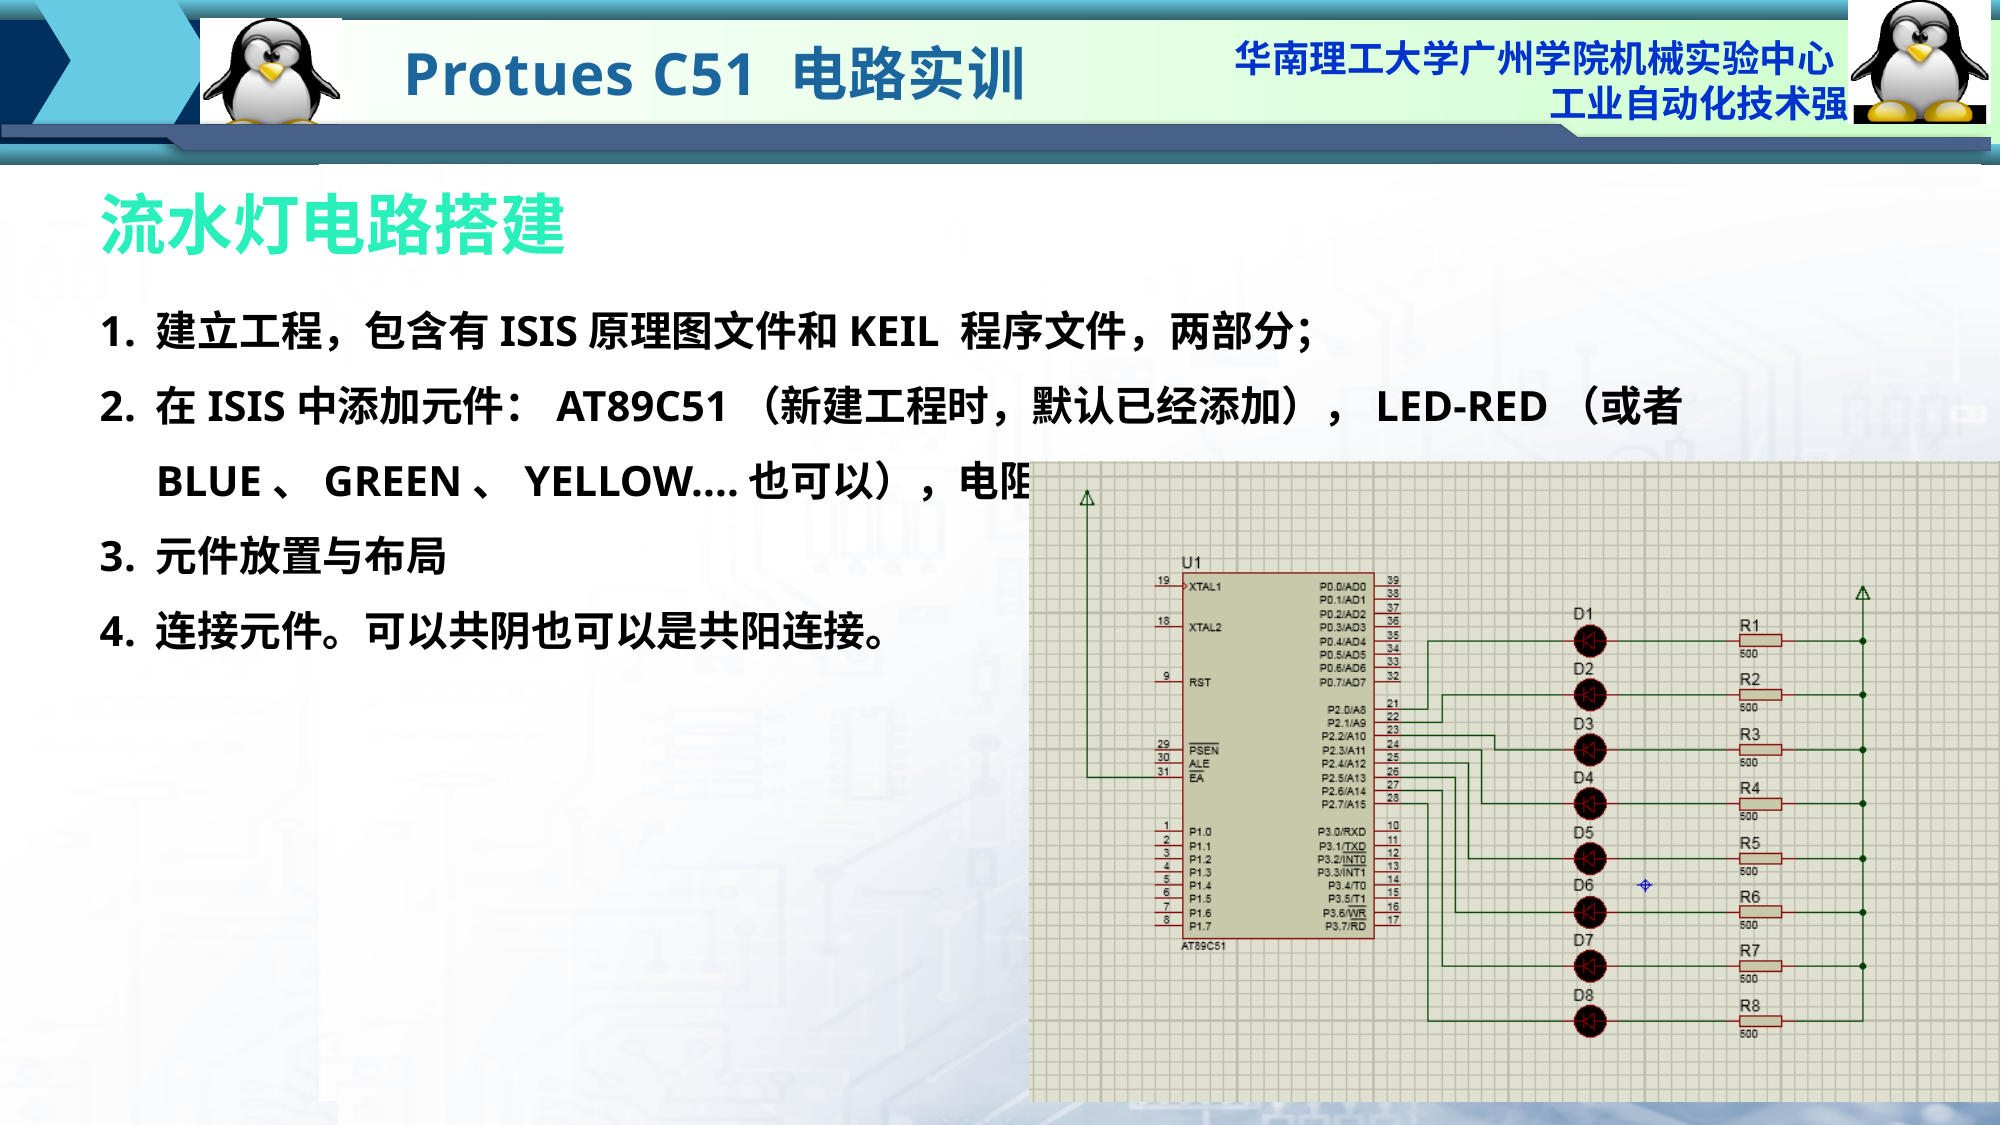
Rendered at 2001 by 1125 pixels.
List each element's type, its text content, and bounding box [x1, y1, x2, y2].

text_box Protues C51 电路实训 [389, 30, 1041, 115]
picture [0, 0, 2001, 1125]
text_box 建立工程，包含有ISIS原理图文件和KEIL 程序文件，两部分； 在ISIS中添加元件：AT89C51（新建工程时，默认已经添加），LED-RED（或者BLUE、GREEN、YELLOW....也可以），电阻RES。 元件放置与布局 连接元件。可以共阴也可以是共阳连接。 [84, 272, 1916, 662]
picture [0, 0, 1991, 161]
text_box 流水灯电路搭建 [84, 176, 748, 271]
